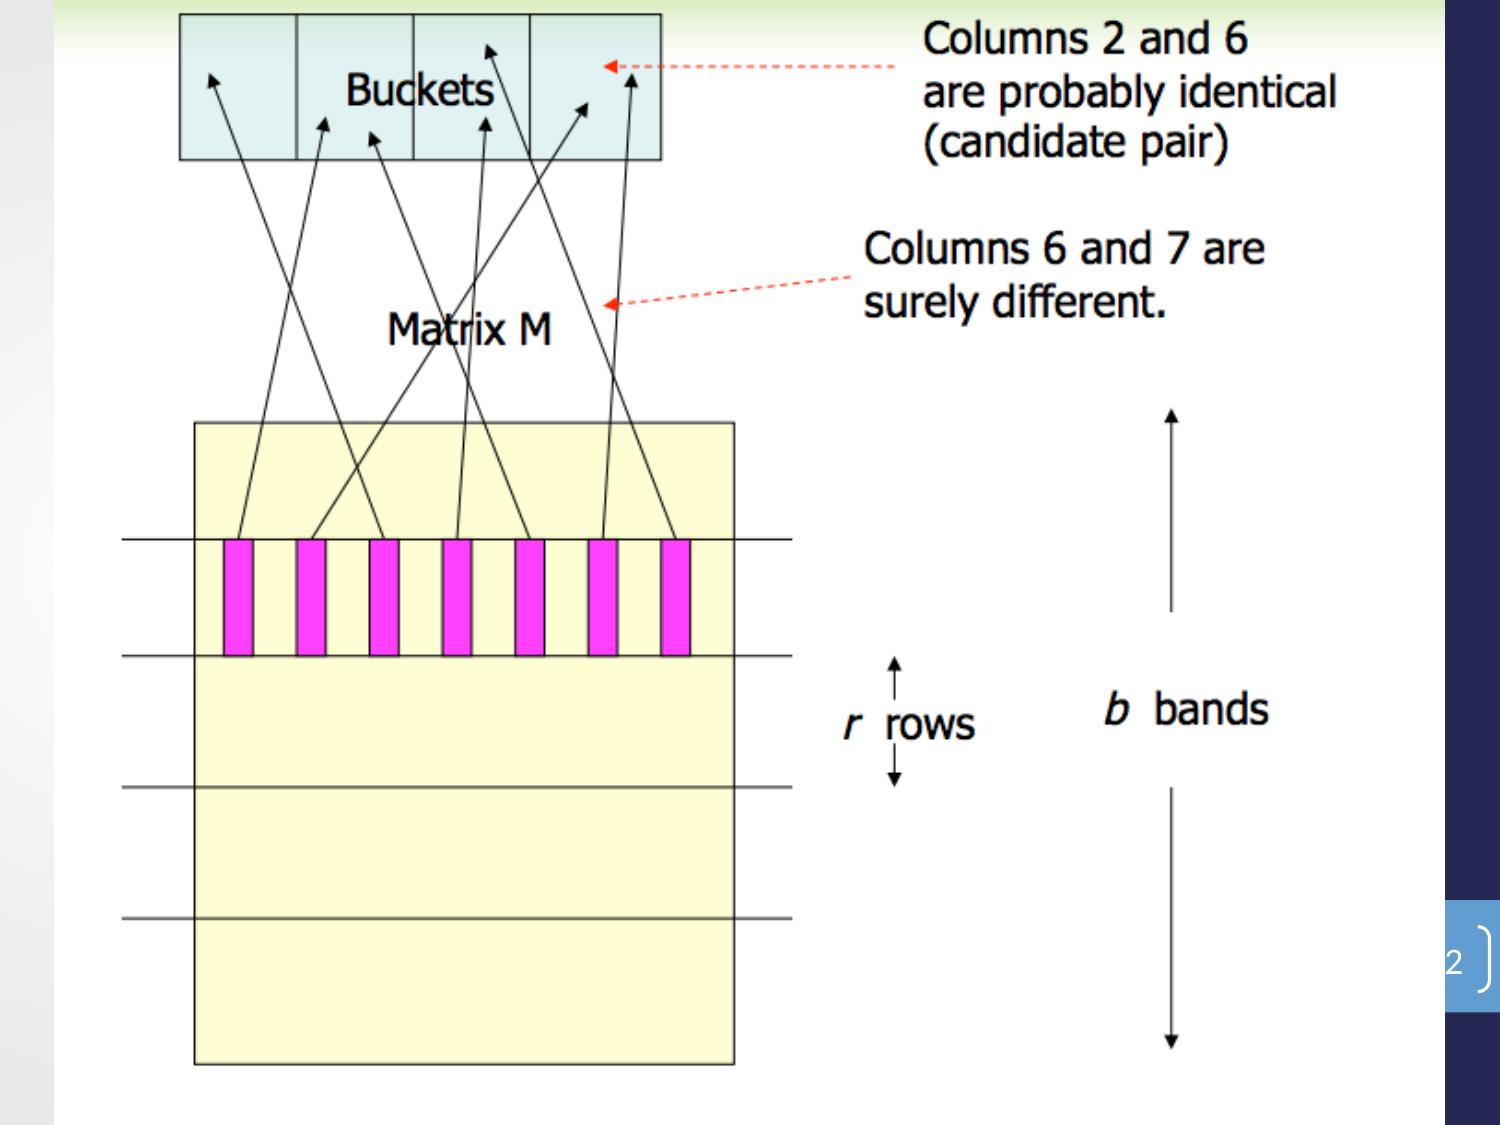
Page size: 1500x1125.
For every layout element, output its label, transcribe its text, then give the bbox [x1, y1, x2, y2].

slide_number 42 [1454, 925, 1492, 994]
picture [53, 0, 1445, 1125]
